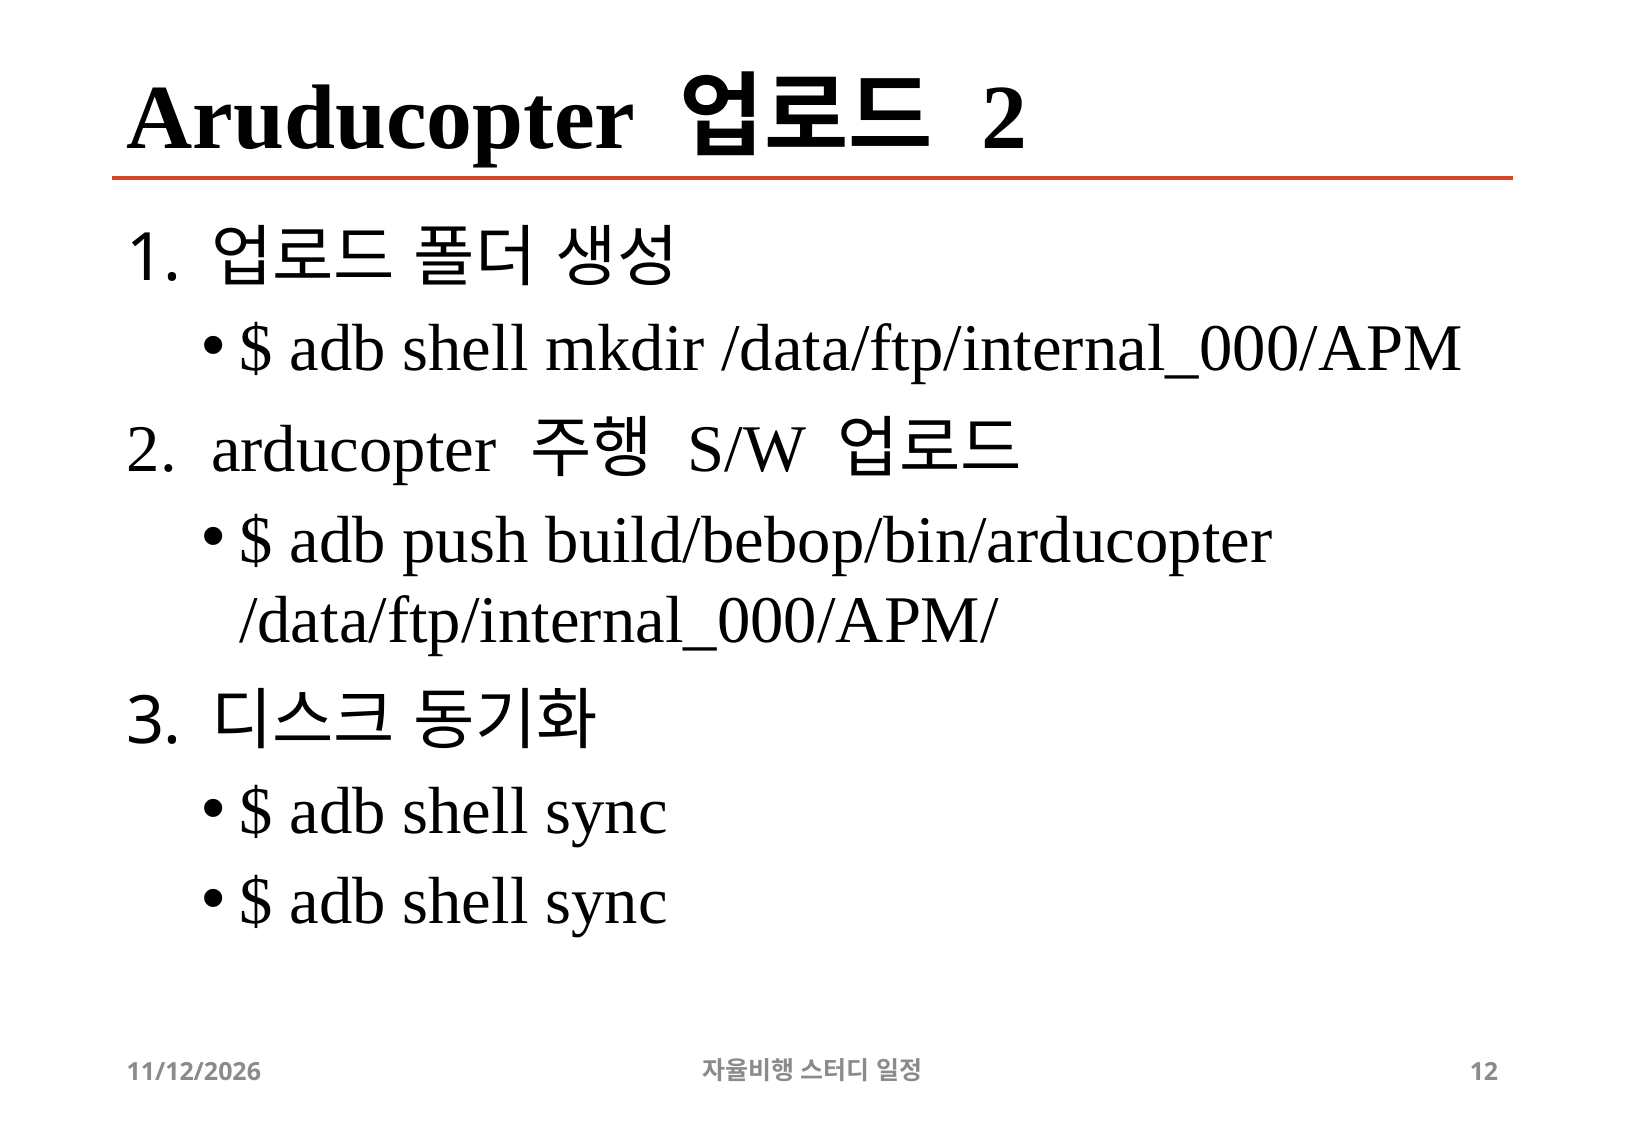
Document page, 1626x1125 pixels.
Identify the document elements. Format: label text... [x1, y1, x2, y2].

title Aruducopter 업로드 2 [111, 59, 1514, 179]
list 업로드 폴더 생성 $ adb shell mkdir /data/ftp/internal_000/APM arducopter 주행 S/W 업로드 $ adb push build/bebop/bin/arducopter /data/ftp/internal_000/APM/ 디스크 동기화 $ adb shell sync $ adb shell sync [111, 205, 1574, 1014]
footer 자율비행 스터디 일정 [538, 1042, 1087, 1103]
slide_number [111, 1042, 303, 1103]
slide_number 12 [1433, 1042, 1514, 1103]
